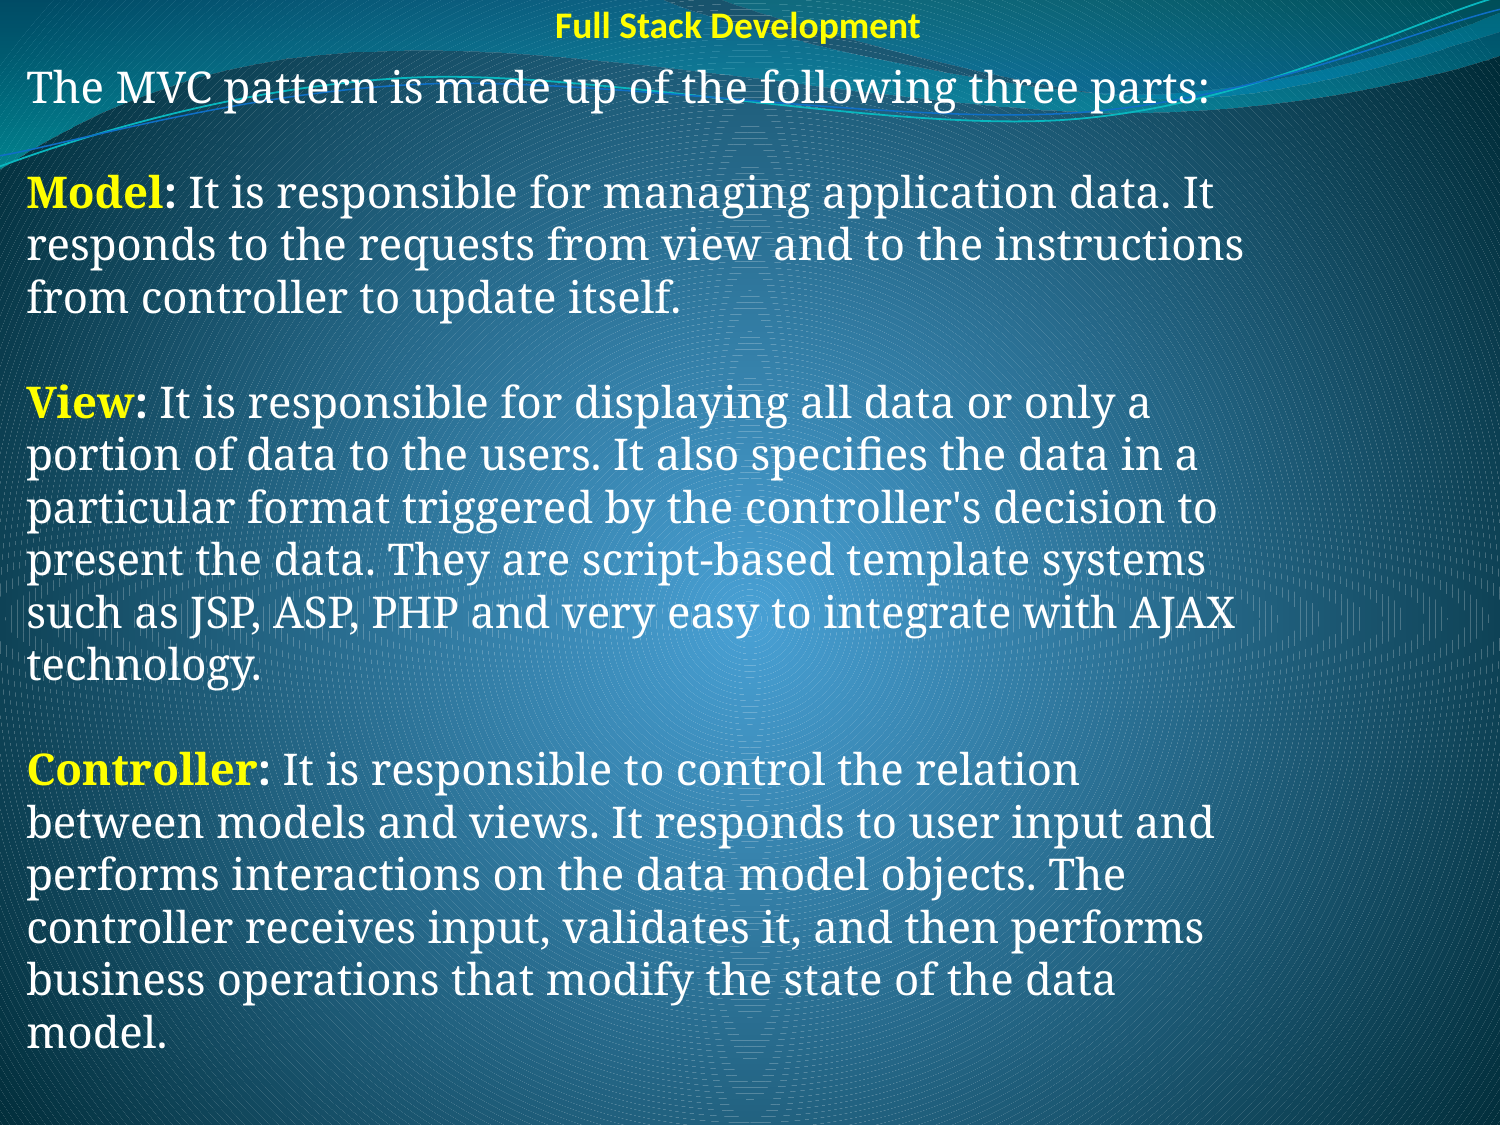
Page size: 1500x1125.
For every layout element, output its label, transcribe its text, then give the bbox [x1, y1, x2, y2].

text_box The MVC pattern is made up of the following three parts: Model: It is responsible for managing application data. It responds to the requests from view and to the instructions from controller to update itself. View: It is responsible for displaying all data or only a portion of data to the users. It also specifies the data in a particular format triggered by the controller's decision to present the data. They are script-based template systems such as JSP, ASP, PHP and very easy to integrate with AJAX technology. Controller: It is responsible to control the relation between models and views. It responds to user input and performs interactions on the data model objects. The controller receives input, validates it, and then performs business operations that modify the state of the data model. [11, 51, 1282, 1065]
text_box Full Stack Development [269, 0, 1207, 51]
